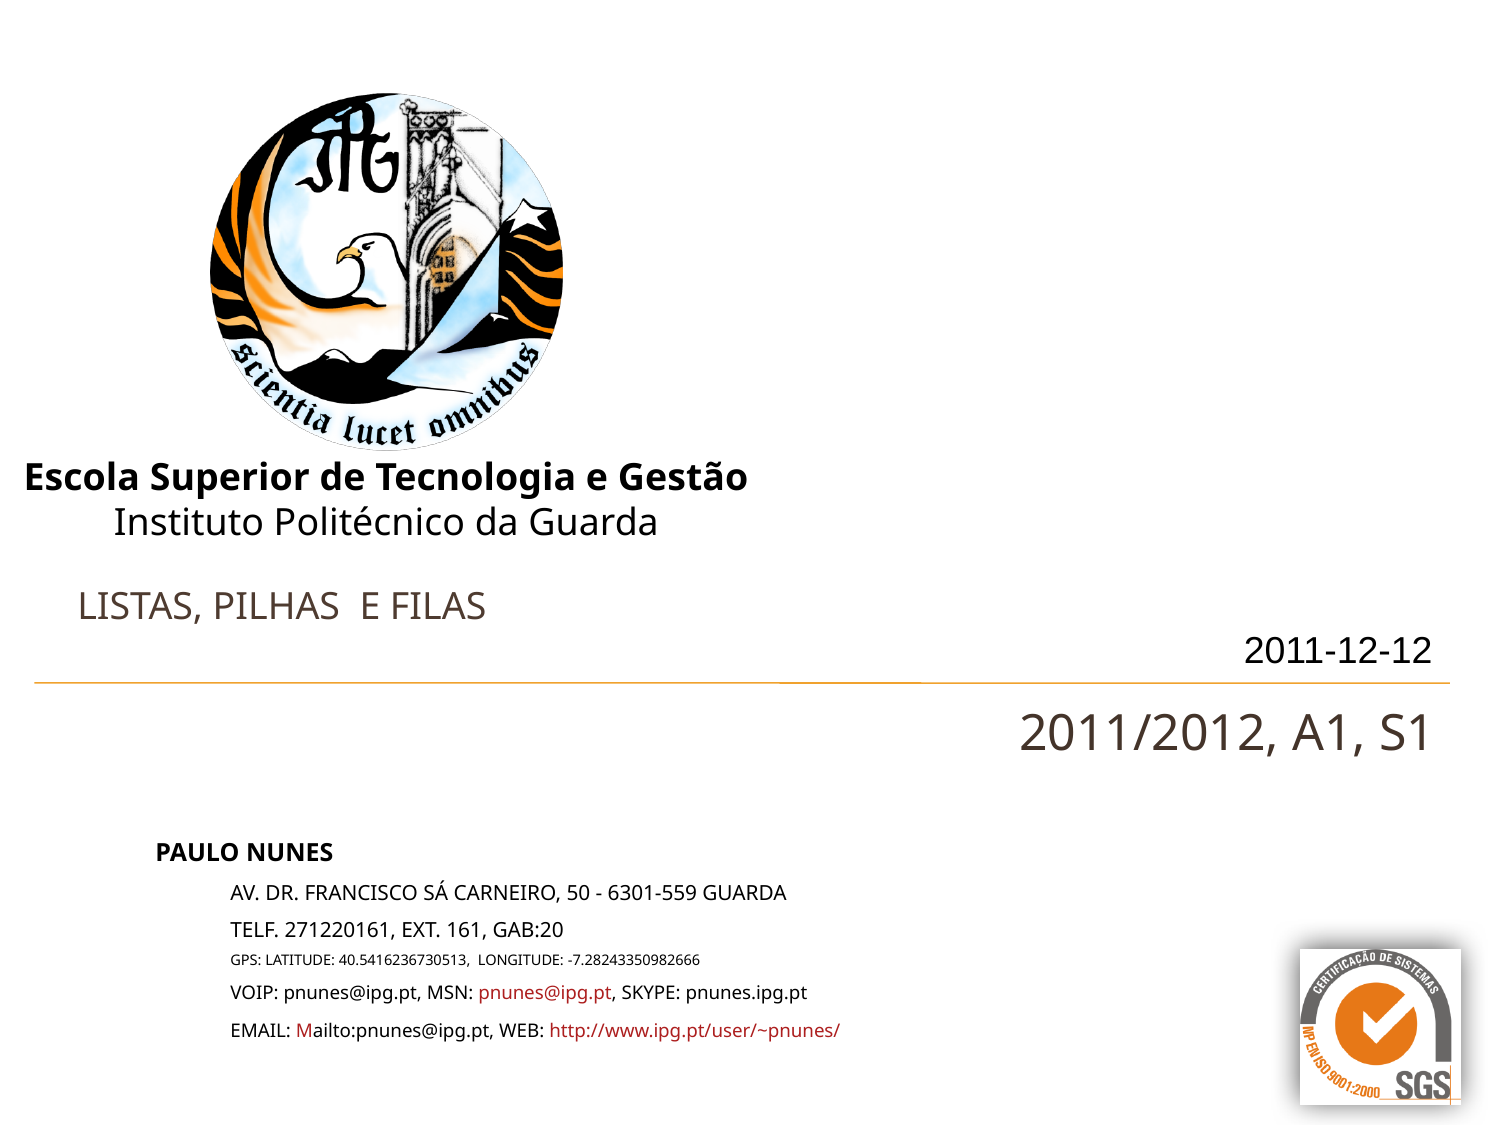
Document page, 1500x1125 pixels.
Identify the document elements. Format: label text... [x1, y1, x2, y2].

title Listas, pilhas e filas [62, 574, 1450, 680]
picture [210, 93, 563, 453]
text_box 2011-12-12 [1228, 619, 1448, 679]
subtitle 2011/2012, A1, S1 [62, 685, 1450, 768]
picture [1300, 949, 1461, 1105]
